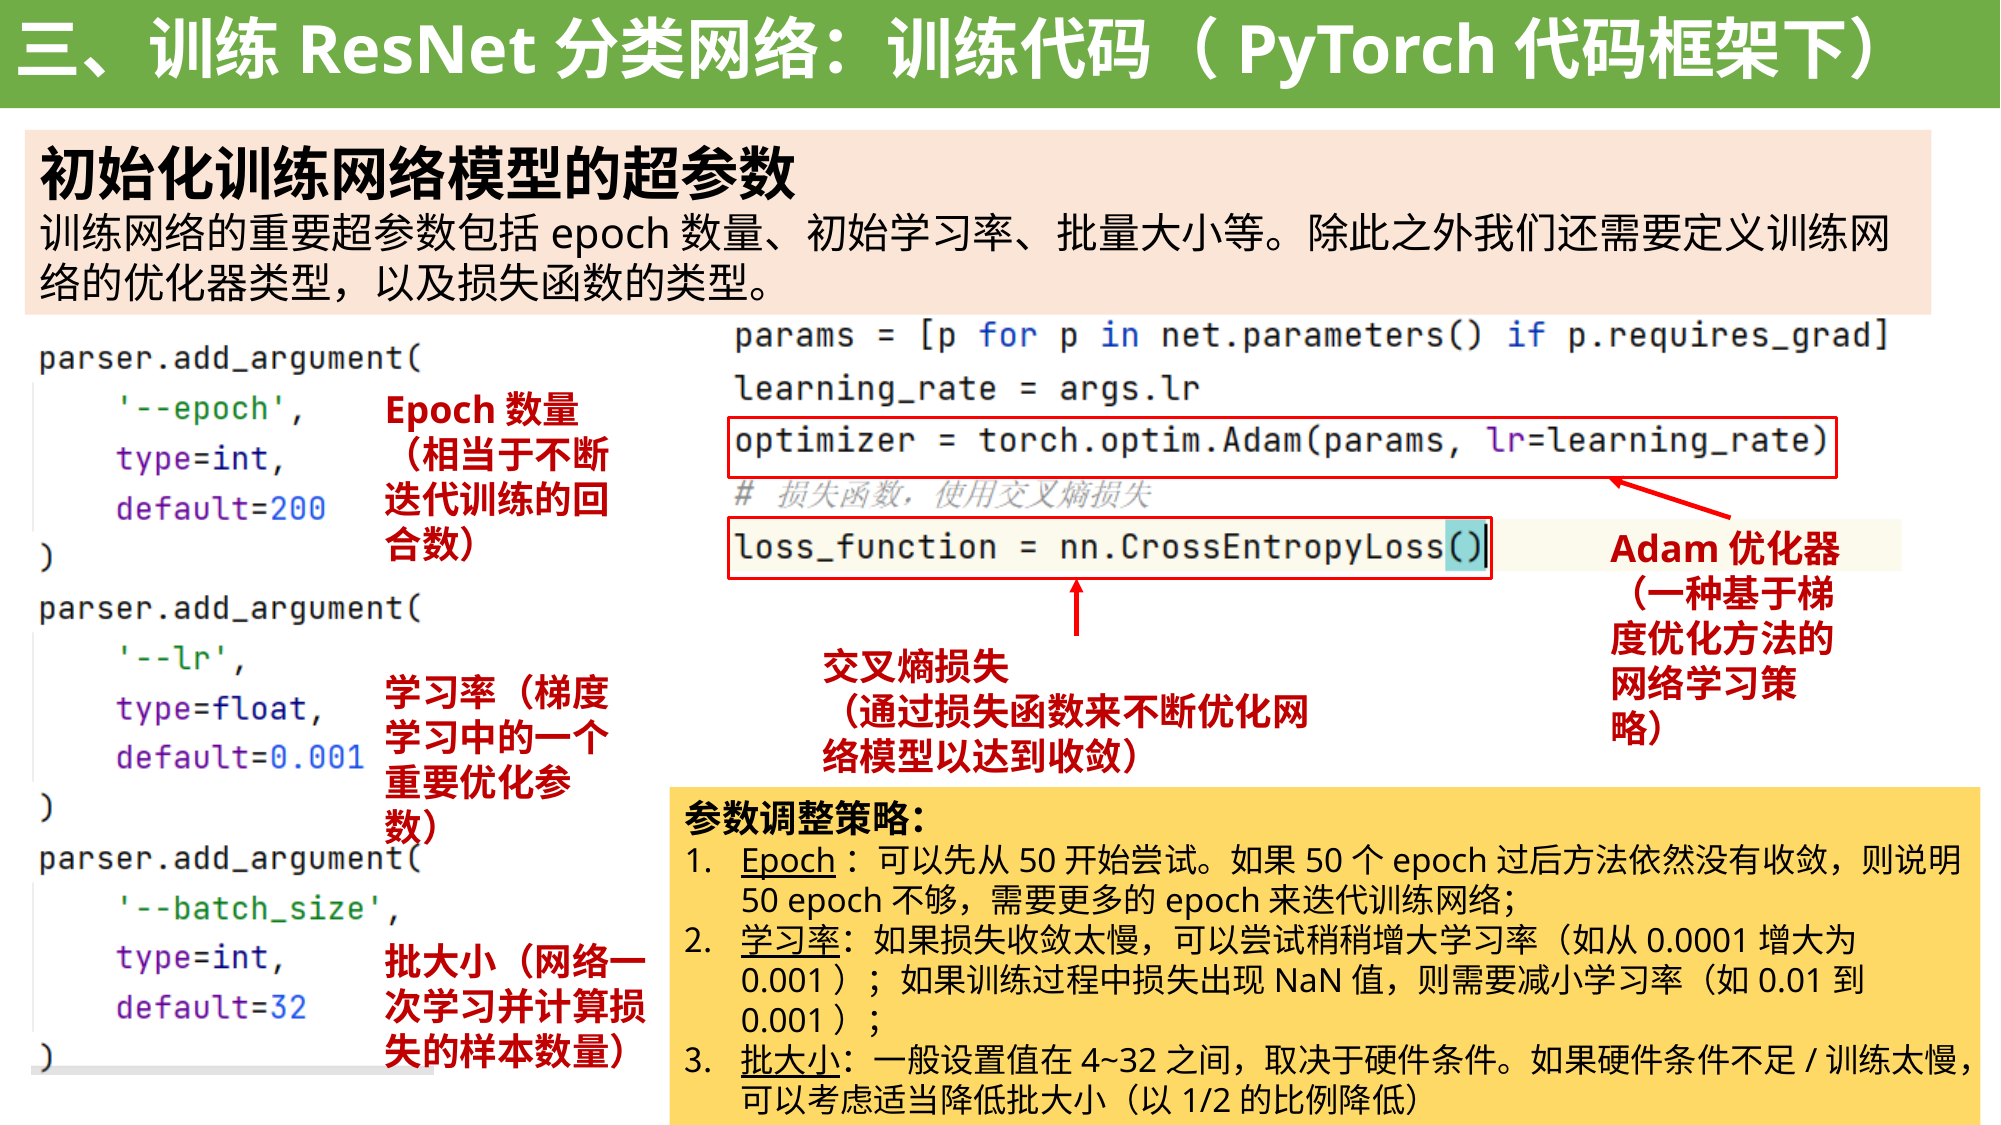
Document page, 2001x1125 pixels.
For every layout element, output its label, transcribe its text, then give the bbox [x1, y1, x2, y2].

text_box 初始化训练网络模型的超参数 训练网络的重要超参数包括epoch数量、初始学习率、批量大小等。除此之外我们还需要定义训练网络的优化器类型，以及损失函数的类型。 [24, 129, 1932, 315]
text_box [1608, 477, 1731, 518]
text_box 批大小（网络一次学习并计算损失的样本数量） [369, 931, 669, 1081]
text_box Adam优化器 （一种基于梯度优化方法的网络学习策略） [1595, 576, 1866, 758]
text_box 交叉熵损失 （通过损失函数来不断优化网络模型以达到收敛） [807, 635, 1346, 786]
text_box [0, 0, 2000, 109]
text_box 学习率（梯度学习中的一个重要优化参数） [434, 661, 640, 857]
text_box 参数调整策略： Epoch：可以先从50开始尝试。如果50个epoch过后方法依然没有收敛，则说明50 epoch不够，需要更多的epoch来迭代训练网络； 学习率：如果损失收敛太慢，可以尝试稍稍增大学习率（如从0.0001增大为0.001）；如果训练过程中损失出现NaN值，则需要减小学习率（如0.01到0.001）； 批大小：一般设置值在4~32之间，取决于硬件条件。如果硬件条件不足/训练太慢，可以考虑适当降低批大小（以1/2的比例降低） [669, 787, 1981, 1125]
text_box Epoch数量（相当于不断迭代训练的回合数） [434, 378, 640, 573]
picture [728, 316, 1902, 576]
picture [31, 338, 434, 1075]
